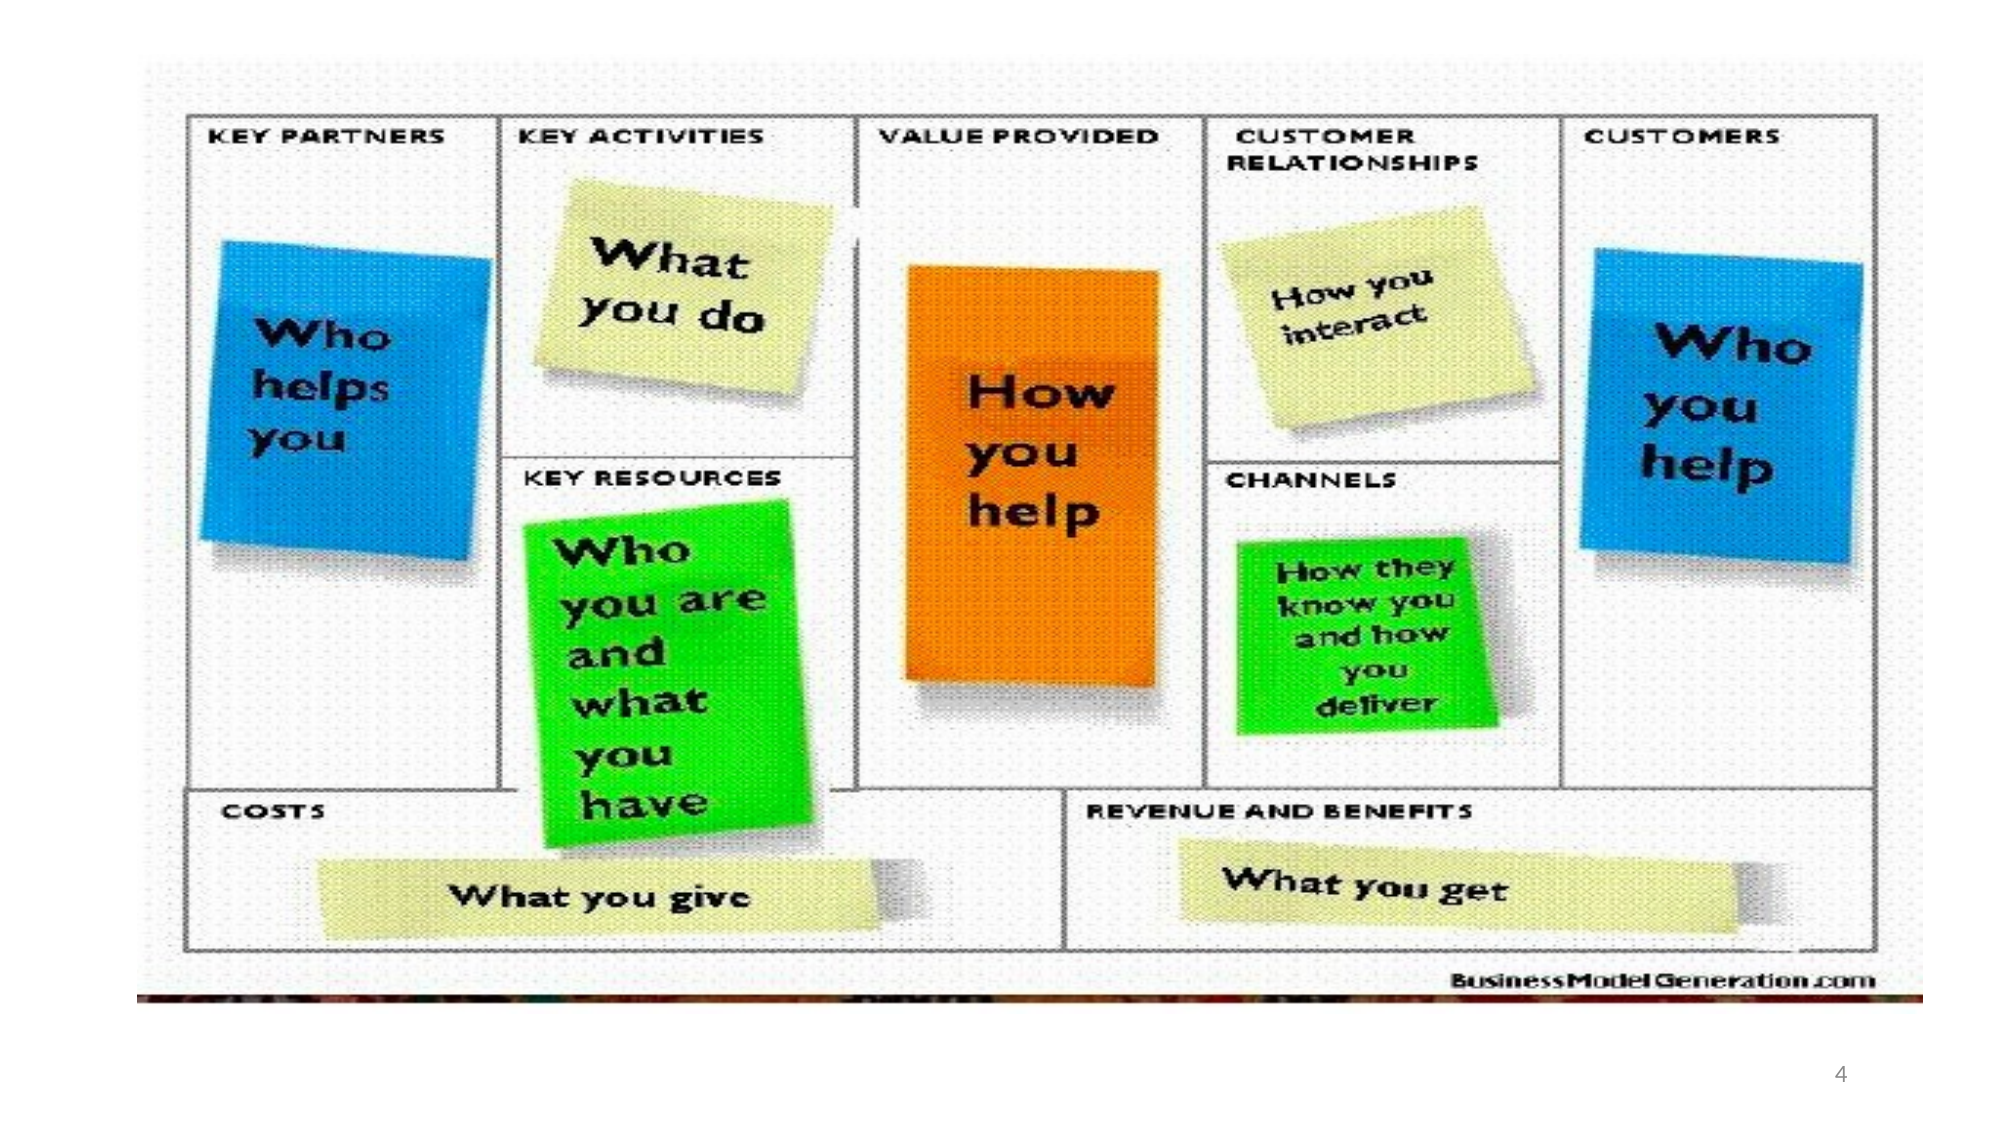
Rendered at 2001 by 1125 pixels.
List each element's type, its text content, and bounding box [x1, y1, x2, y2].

picture [137, 54, 1923, 1014]
slide_number 4 [1412, 1042, 1863, 1103]
